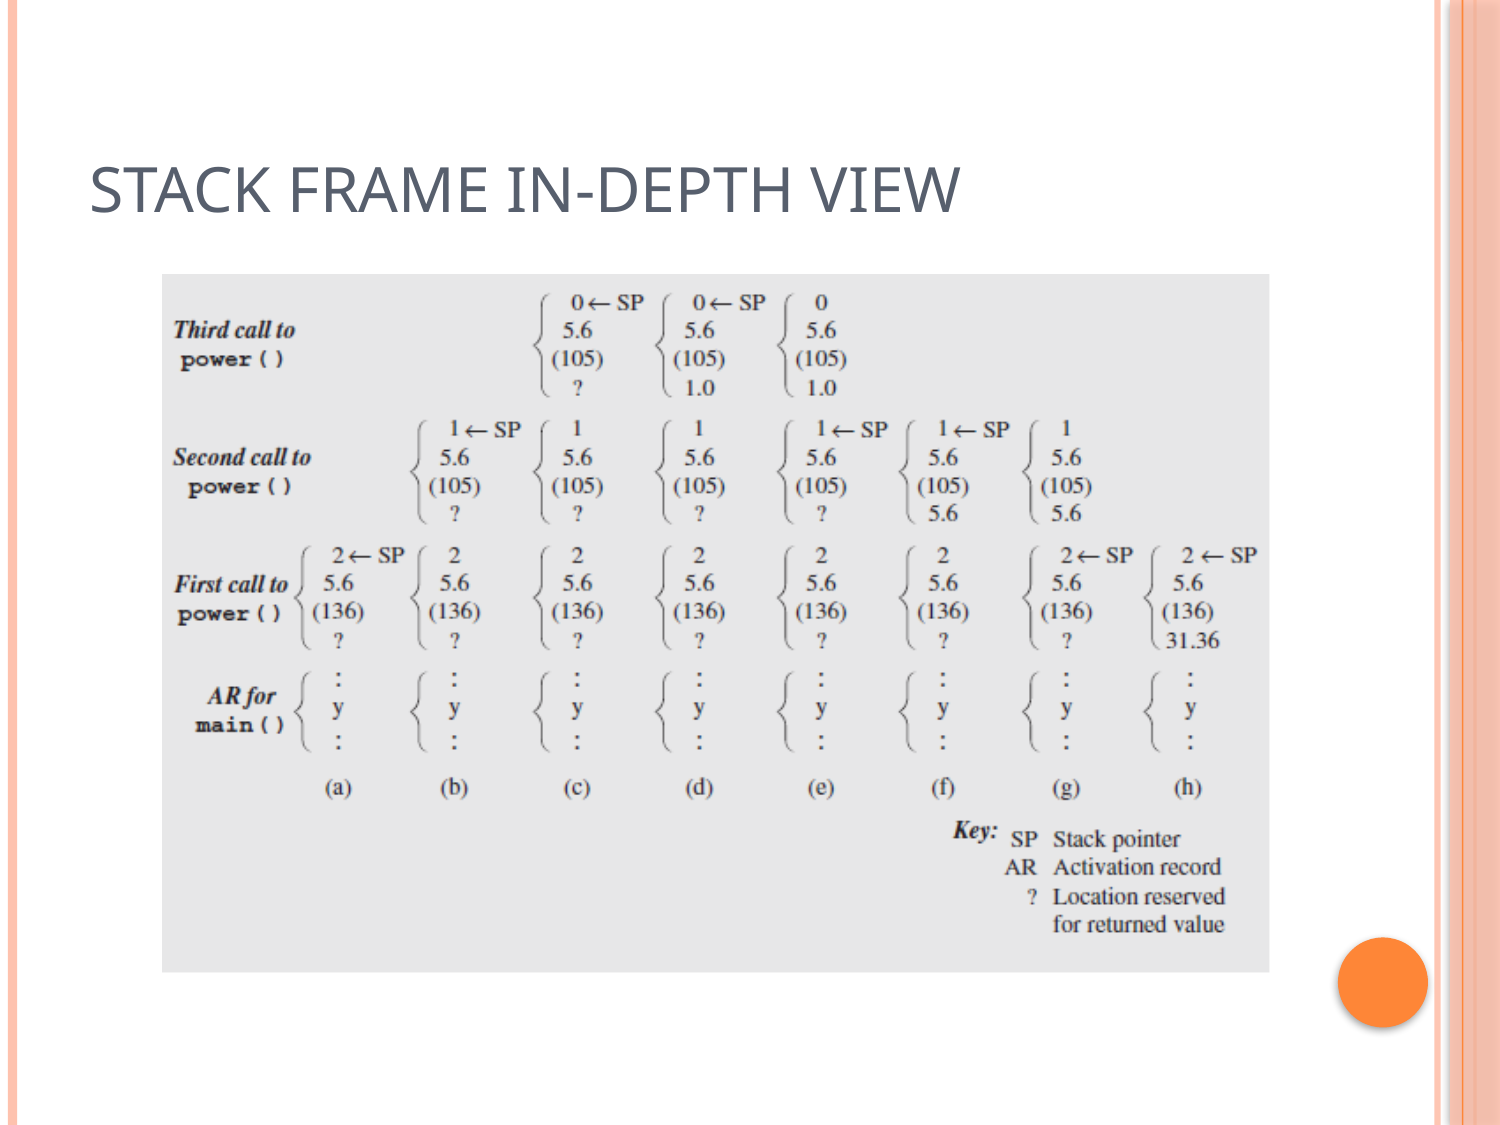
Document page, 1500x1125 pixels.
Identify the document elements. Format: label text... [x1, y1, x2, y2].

title Stack frame in-depth view [75, 45, 1300, 233]
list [161, 274, 1276, 979]
